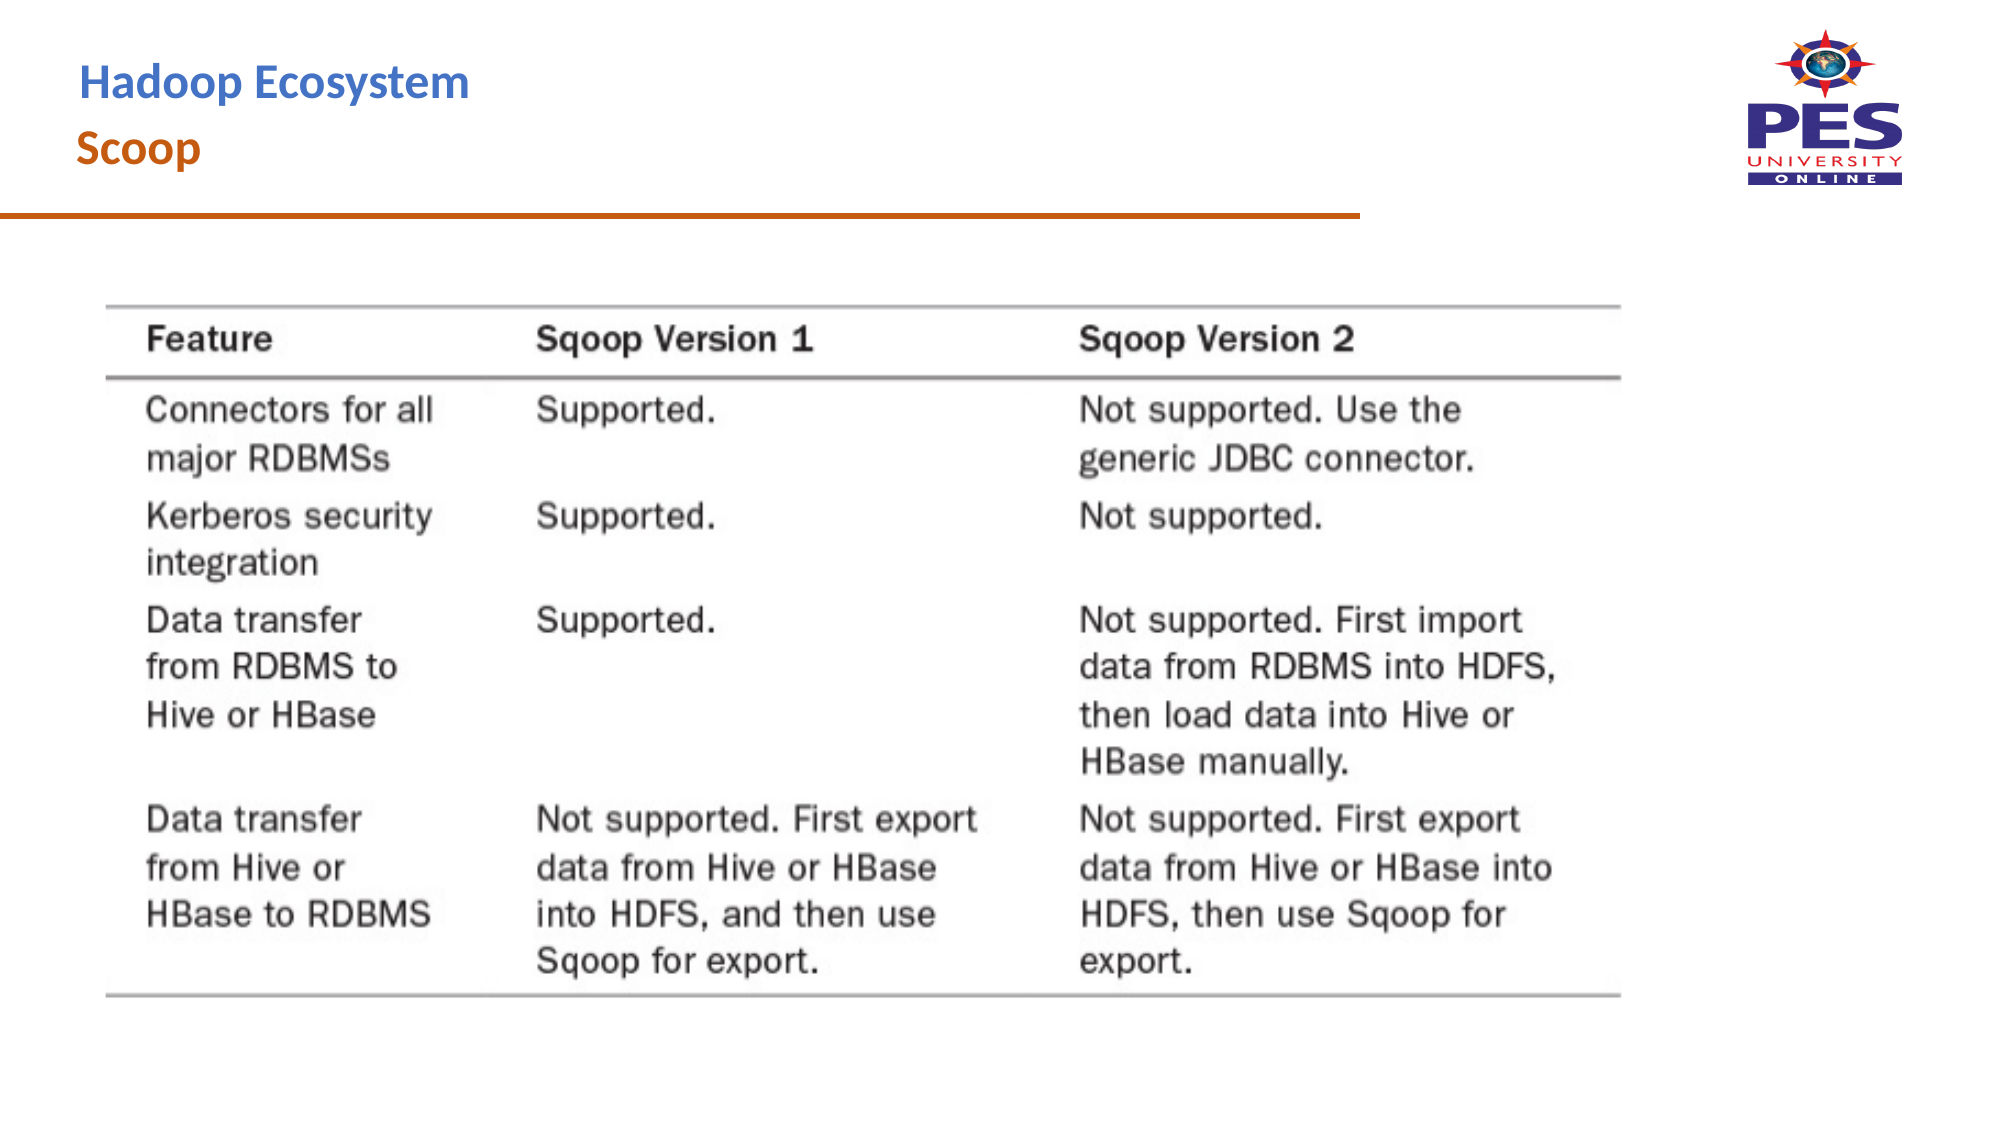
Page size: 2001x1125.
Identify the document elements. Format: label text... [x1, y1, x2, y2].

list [105, 244, 1622, 1020]
picture [1748, 29, 1902, 185]
text_box Scoop [60, 106, 1374, 182]
text_box Hadoop Ecosystem [64, 41, 1295, 117]
